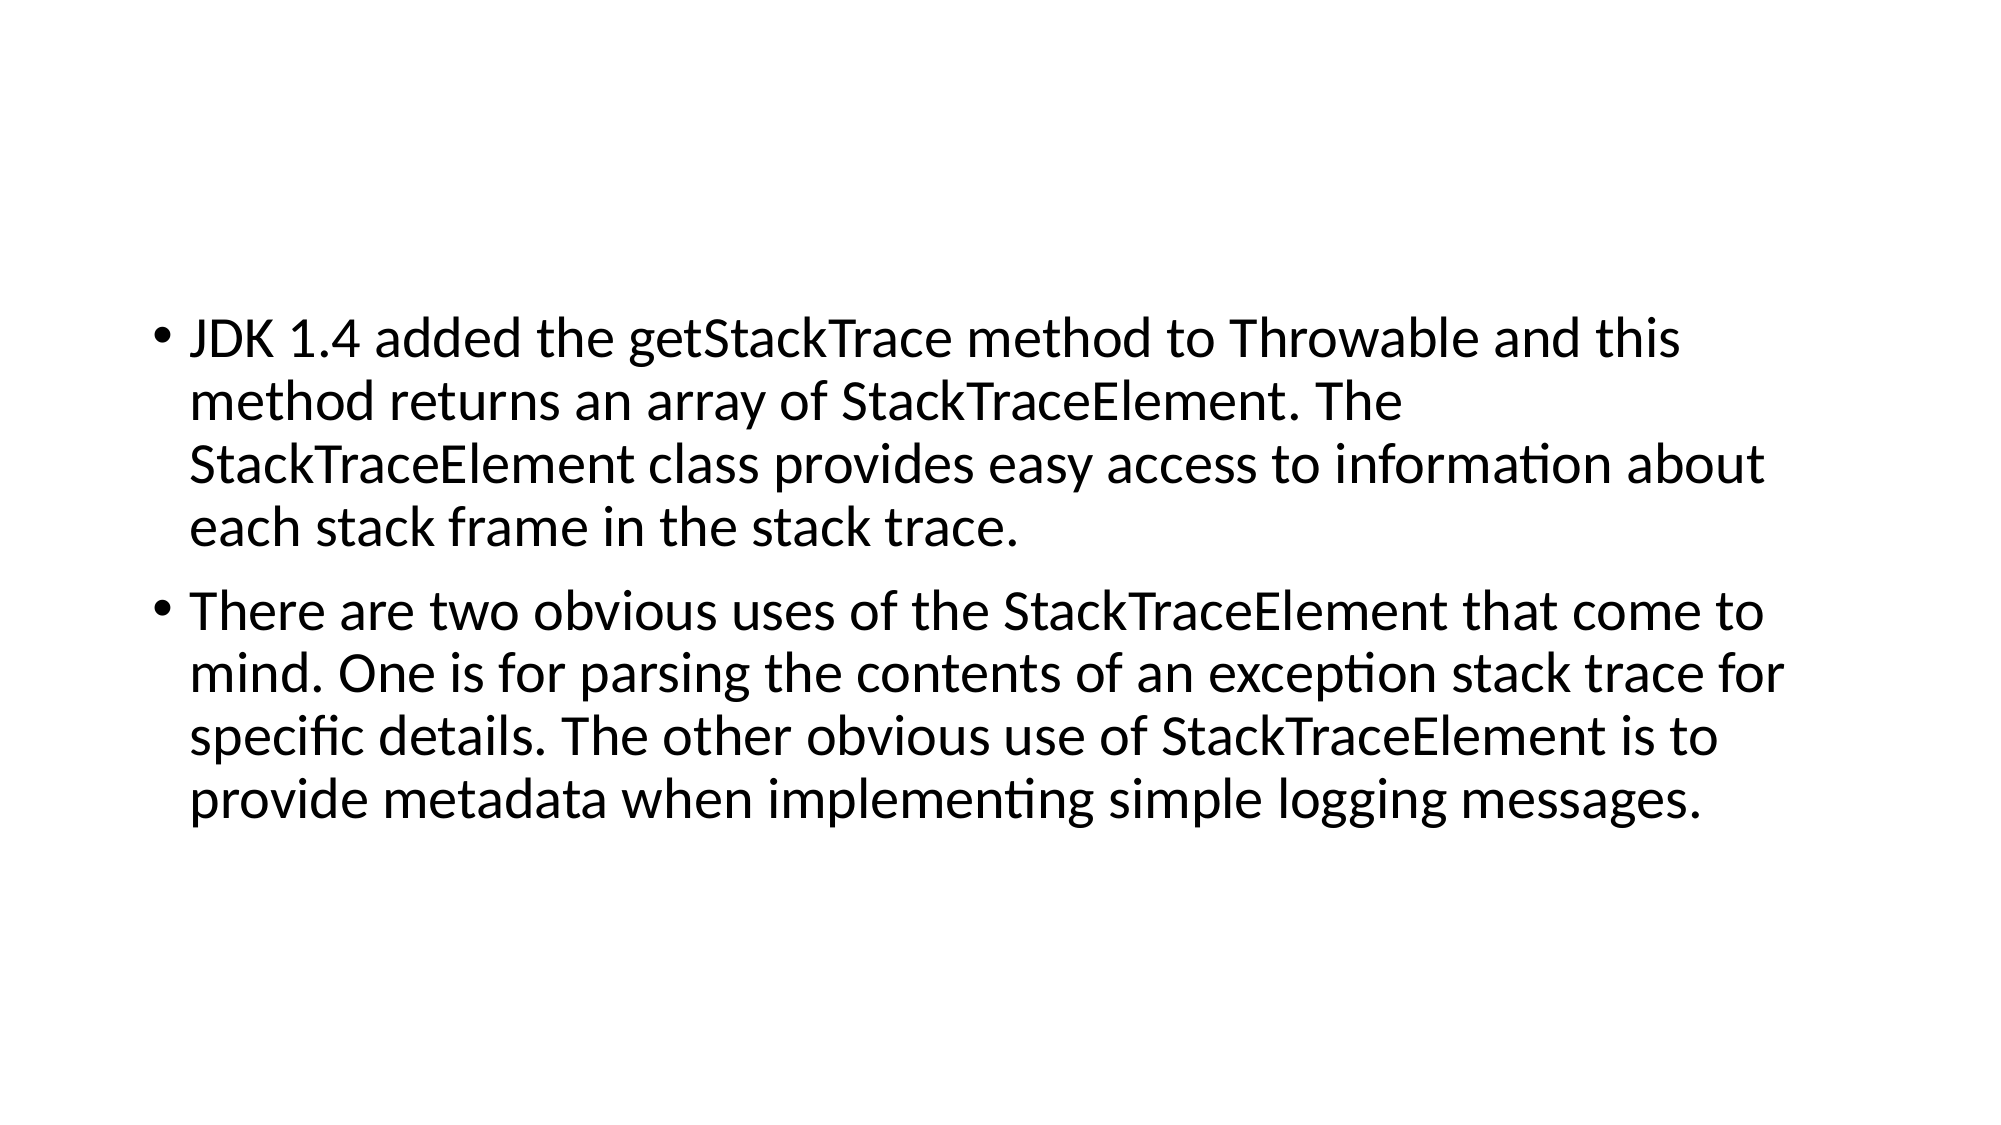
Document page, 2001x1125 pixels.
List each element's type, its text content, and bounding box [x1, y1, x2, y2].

list JDK 1.4 added the getStackTrace method to Throwable and this method returns an array of StackTraceElement. The StackTraceElement class provides easy access to information about each stack frame in the stack trace. There are two obvious uses of the StackTraceElement that come to mind. One is for parsing the contents of an exception stack trace for specific details. The other obvious use of StackTraceElement is to provide metadata when implementing simple logging messages. [137, 299, 1863, 1014]
